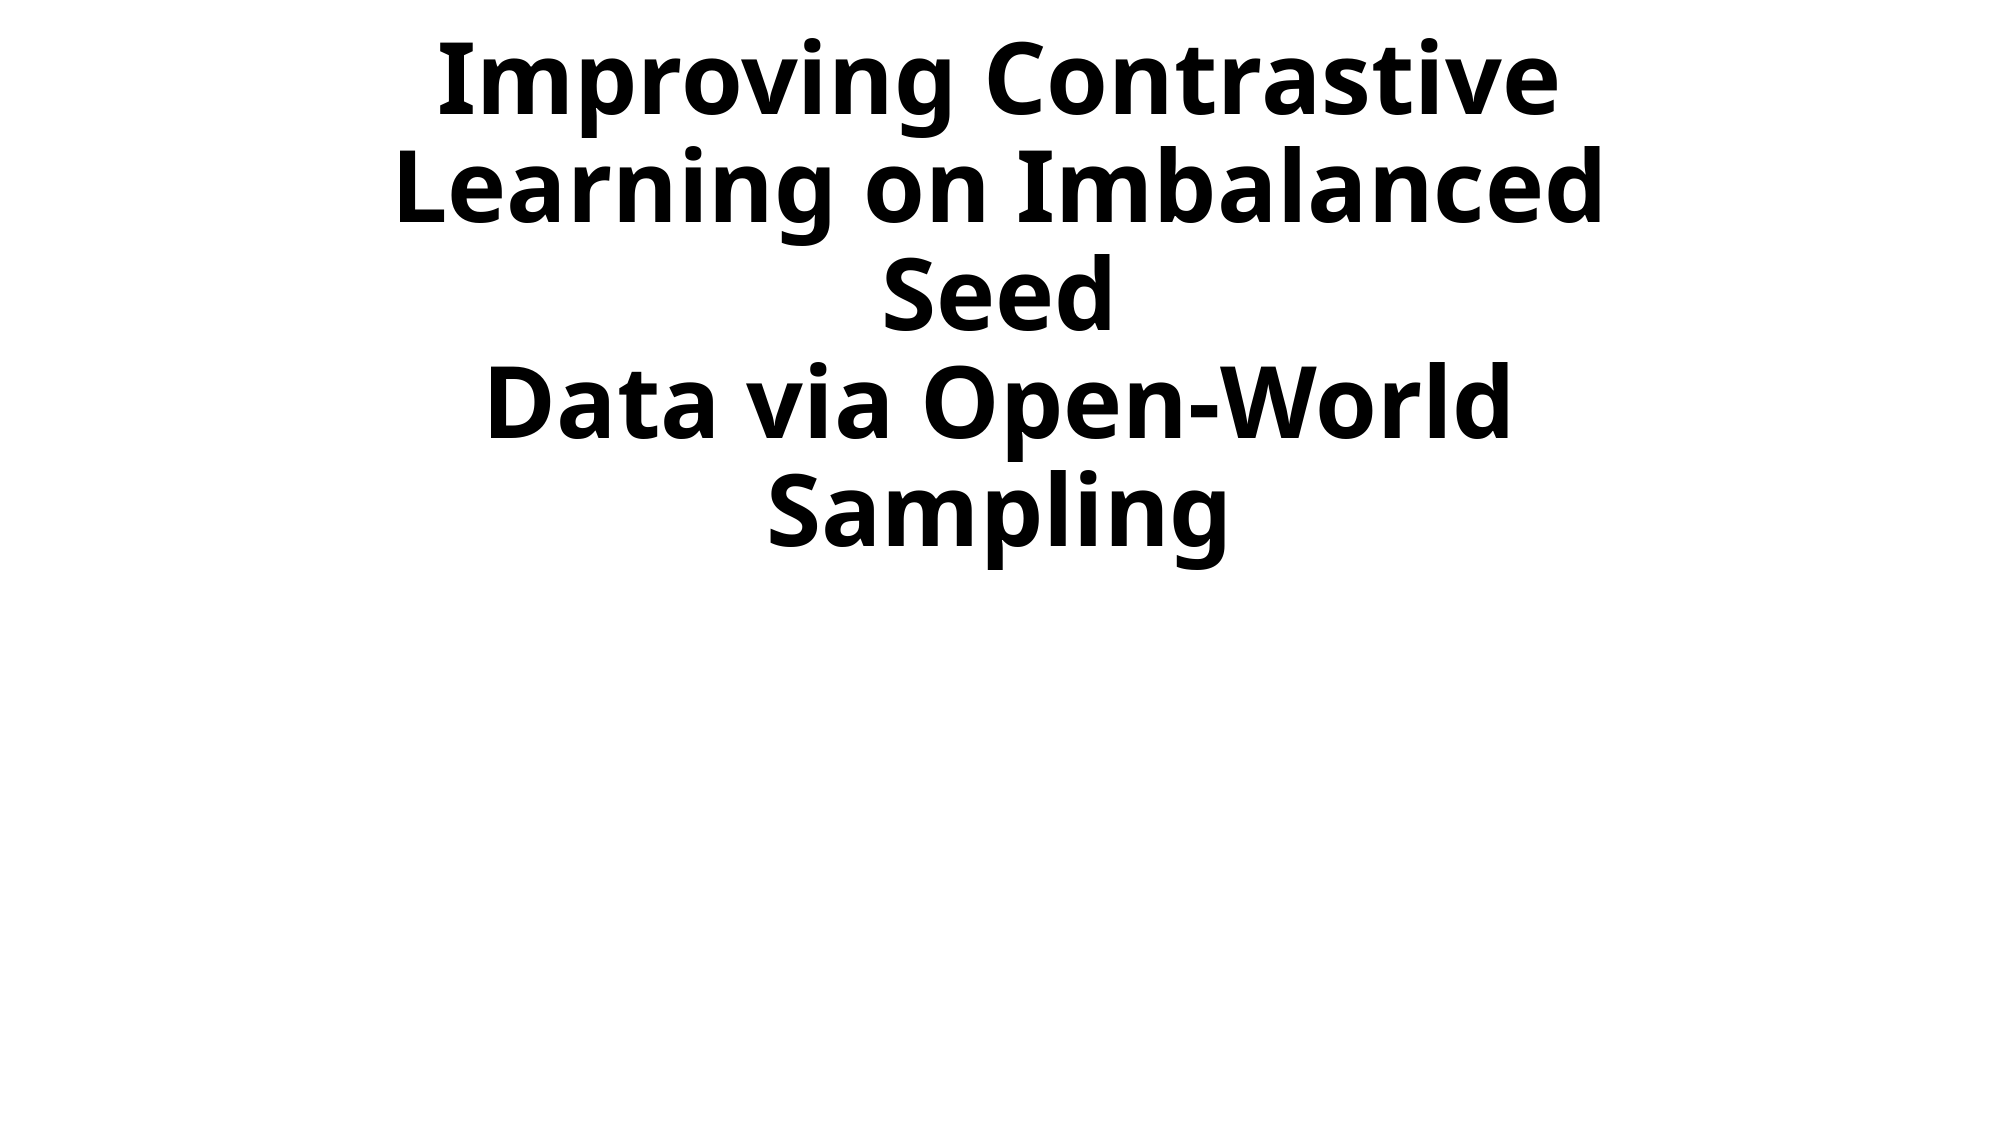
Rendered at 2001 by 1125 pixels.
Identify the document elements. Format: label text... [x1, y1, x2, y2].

title Improving Contrastive Learning on Imbalanced Seed Data via Open-World Sampling [249, 184, 1750, 576]
